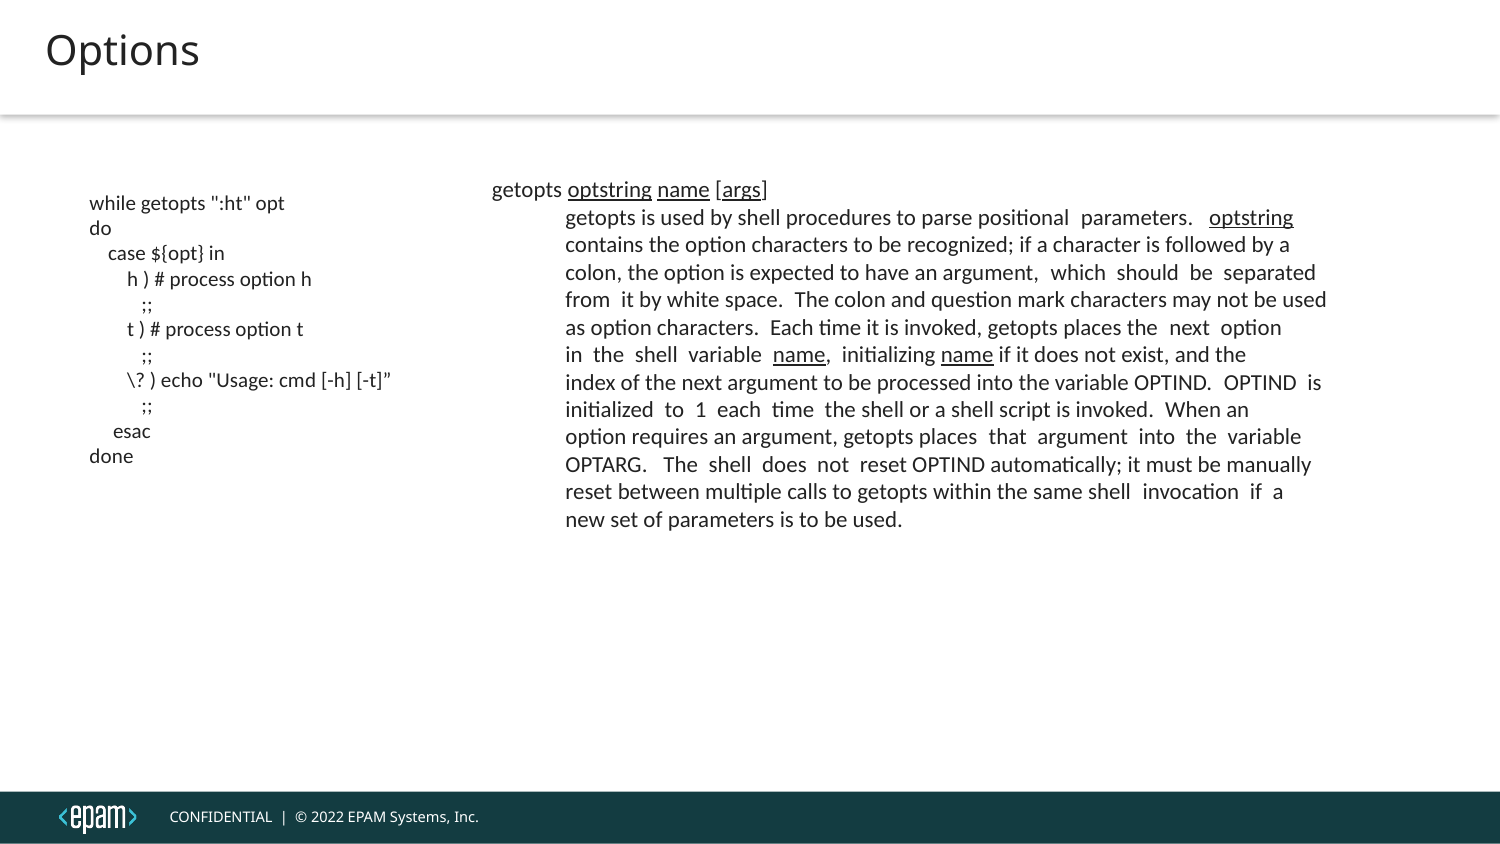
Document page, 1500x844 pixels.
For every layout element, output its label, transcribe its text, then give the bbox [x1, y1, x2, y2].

text_box while getopts ":ht" opt do case ${opt} in h ) # process option h ;; t ) # process option t ;; \? ) echo "Usage: cmd [-h] [-t]” ;; esac done [74, 181, 477, 476]
text_box getopts optstring name [args] getopts is used by shell procedures to parse positional parameters. optstring contains the option characters to be recognized; if a character is followed by a colon, the option is expected to have an argument, which should be separated from it by white space. The colon and question mark characters may not be used as option characters. Each time it is invoked, getopts places the next option in the shell variable name, initializing name if it does not exist, and the index of the next argument to be processed into the variable OPTIND. OPTIND is initialized to 1 each time the shell or a shell script is invoked. When an option requires an argument, getopts places that argument into the variable OPTARG. The shell does not reset OPTIND automatically; it must be manually reset between multiple calls to getopts within the same shell invocation if a new set of parameters is to be used. [477, 167, 1465, 567]
list Options [0, 0, 1500, 115]
